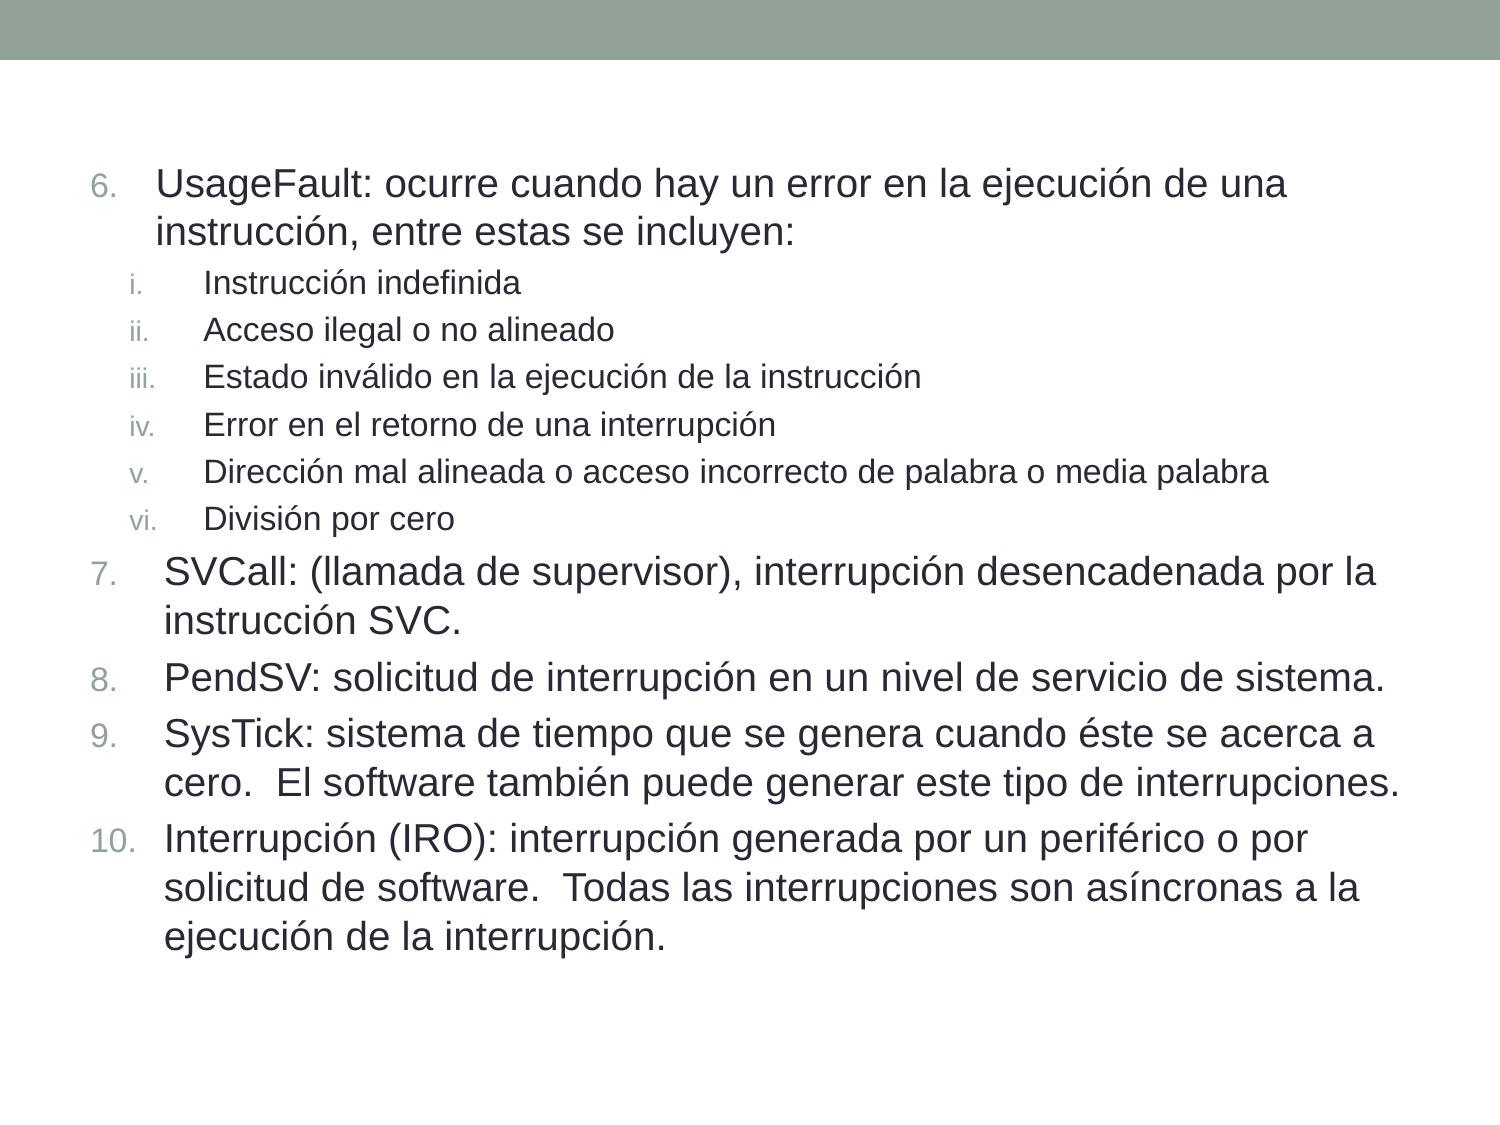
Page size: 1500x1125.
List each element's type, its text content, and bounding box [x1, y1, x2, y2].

list UsageFault: ocurre cuando hay un error en la ejecución de una instrucción, entre estas se incluyen: Instrucción indefinida Acceso ilegal o no alineado Estado inválido en la ejecución de la instrucción Error en el retorno de una interrupción Dirección mal alineada o acceso incorrecto de palabra o media palabra División por cero SVCall: (llamada de supervisor), interrupción desencadenada por la instrucción SVC. PendSV: solicitud de interrupción en un nivel de servicio de sistema. SysTick: sistema de tiempo que se genera cuando éste se acerca a cero. El software también puede generar este tipo de interrupciones. Interrupción (IRO): interrupción generada por un periférico o por solicitud de software. Todas las interrupciones son asíncronas a la ejecución de la interrupción. [75, 149, 1425, 1063]
